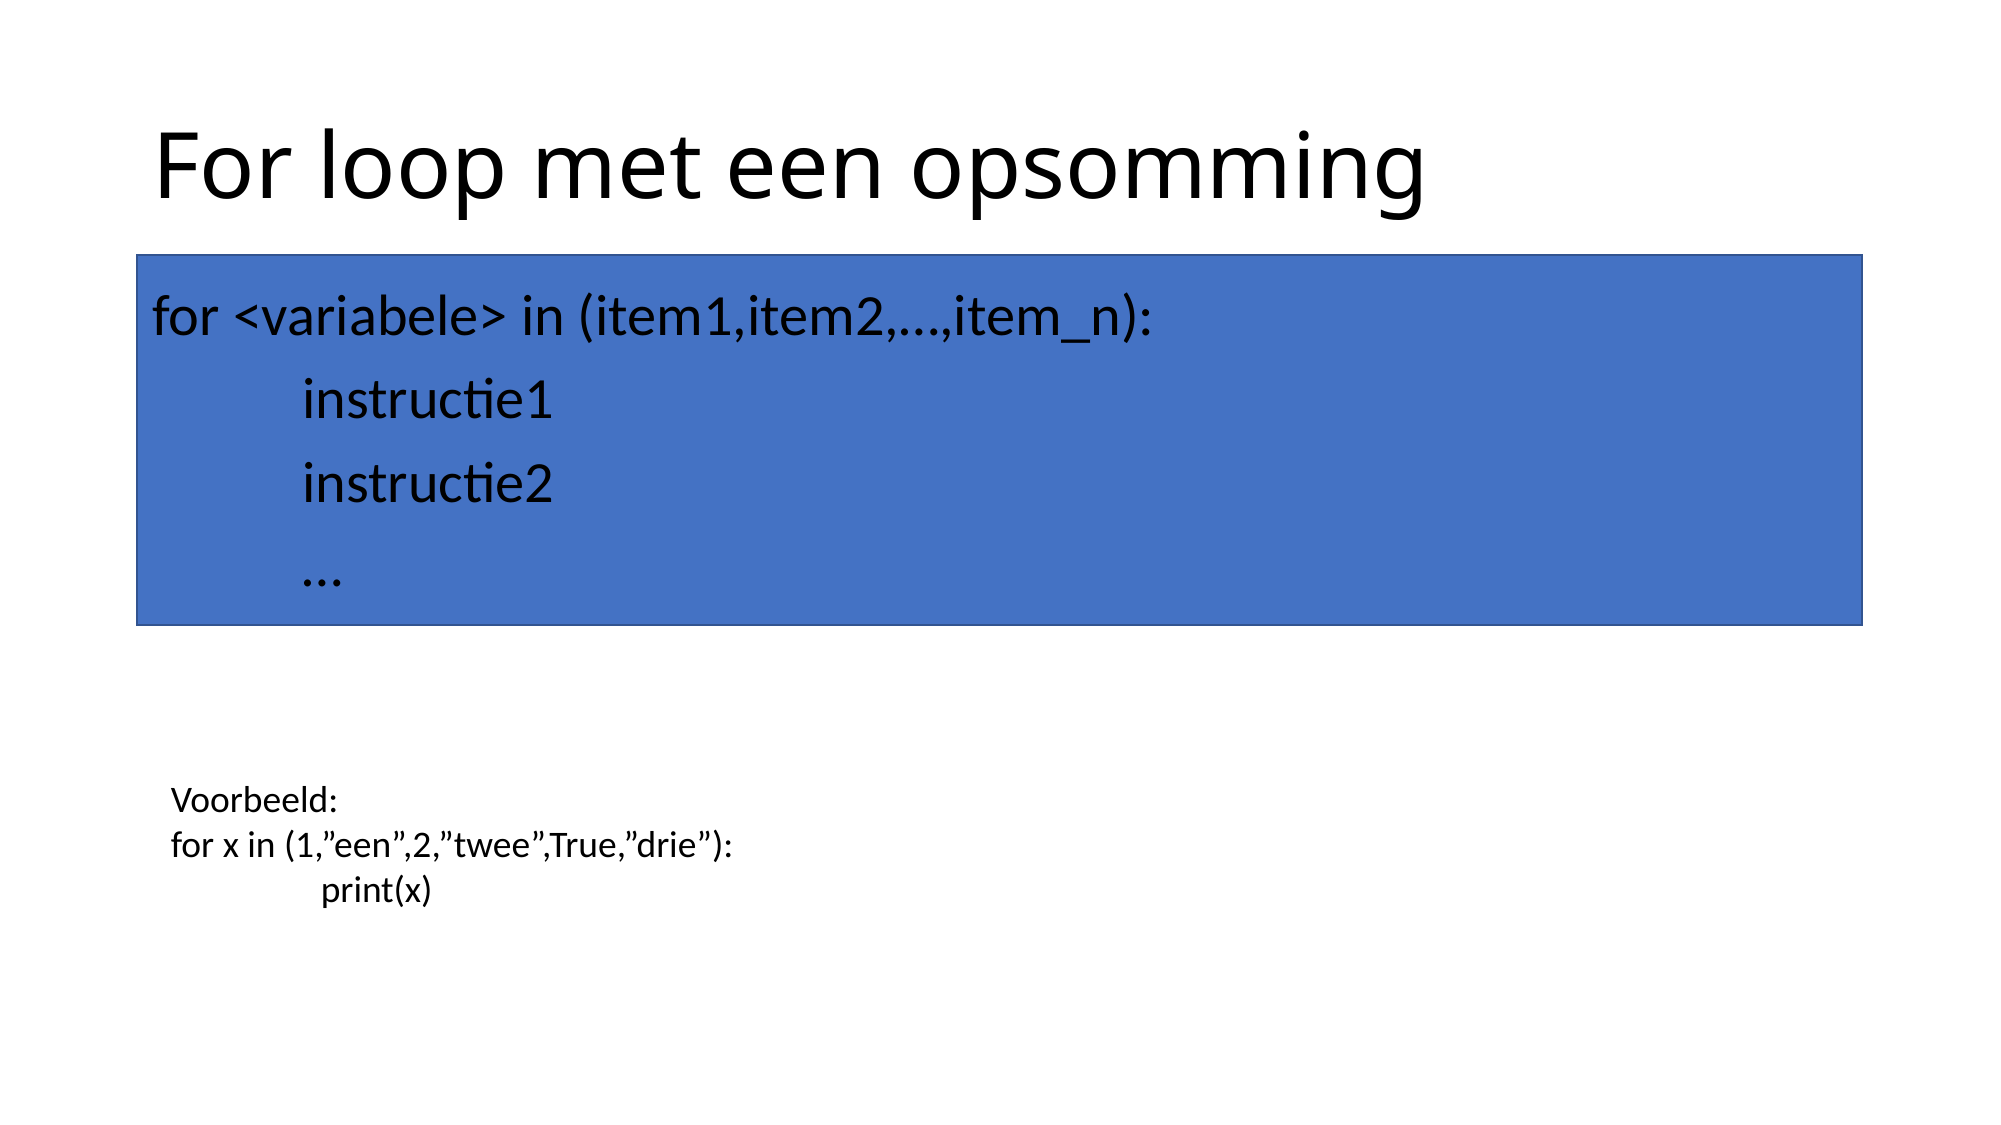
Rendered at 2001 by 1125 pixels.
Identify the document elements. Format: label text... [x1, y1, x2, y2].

list for <variabele> in (item1,item2,…,item_n): instructie1 instructie2 … [137, 277, 1863, 628]
title For loop met een opsomming [137, 59, 1863, 277]
text_box Voorbeeld: for x in (1,”een”,2,”twee”,True,”drie”): print(x) [156, 767, 750, 918]
